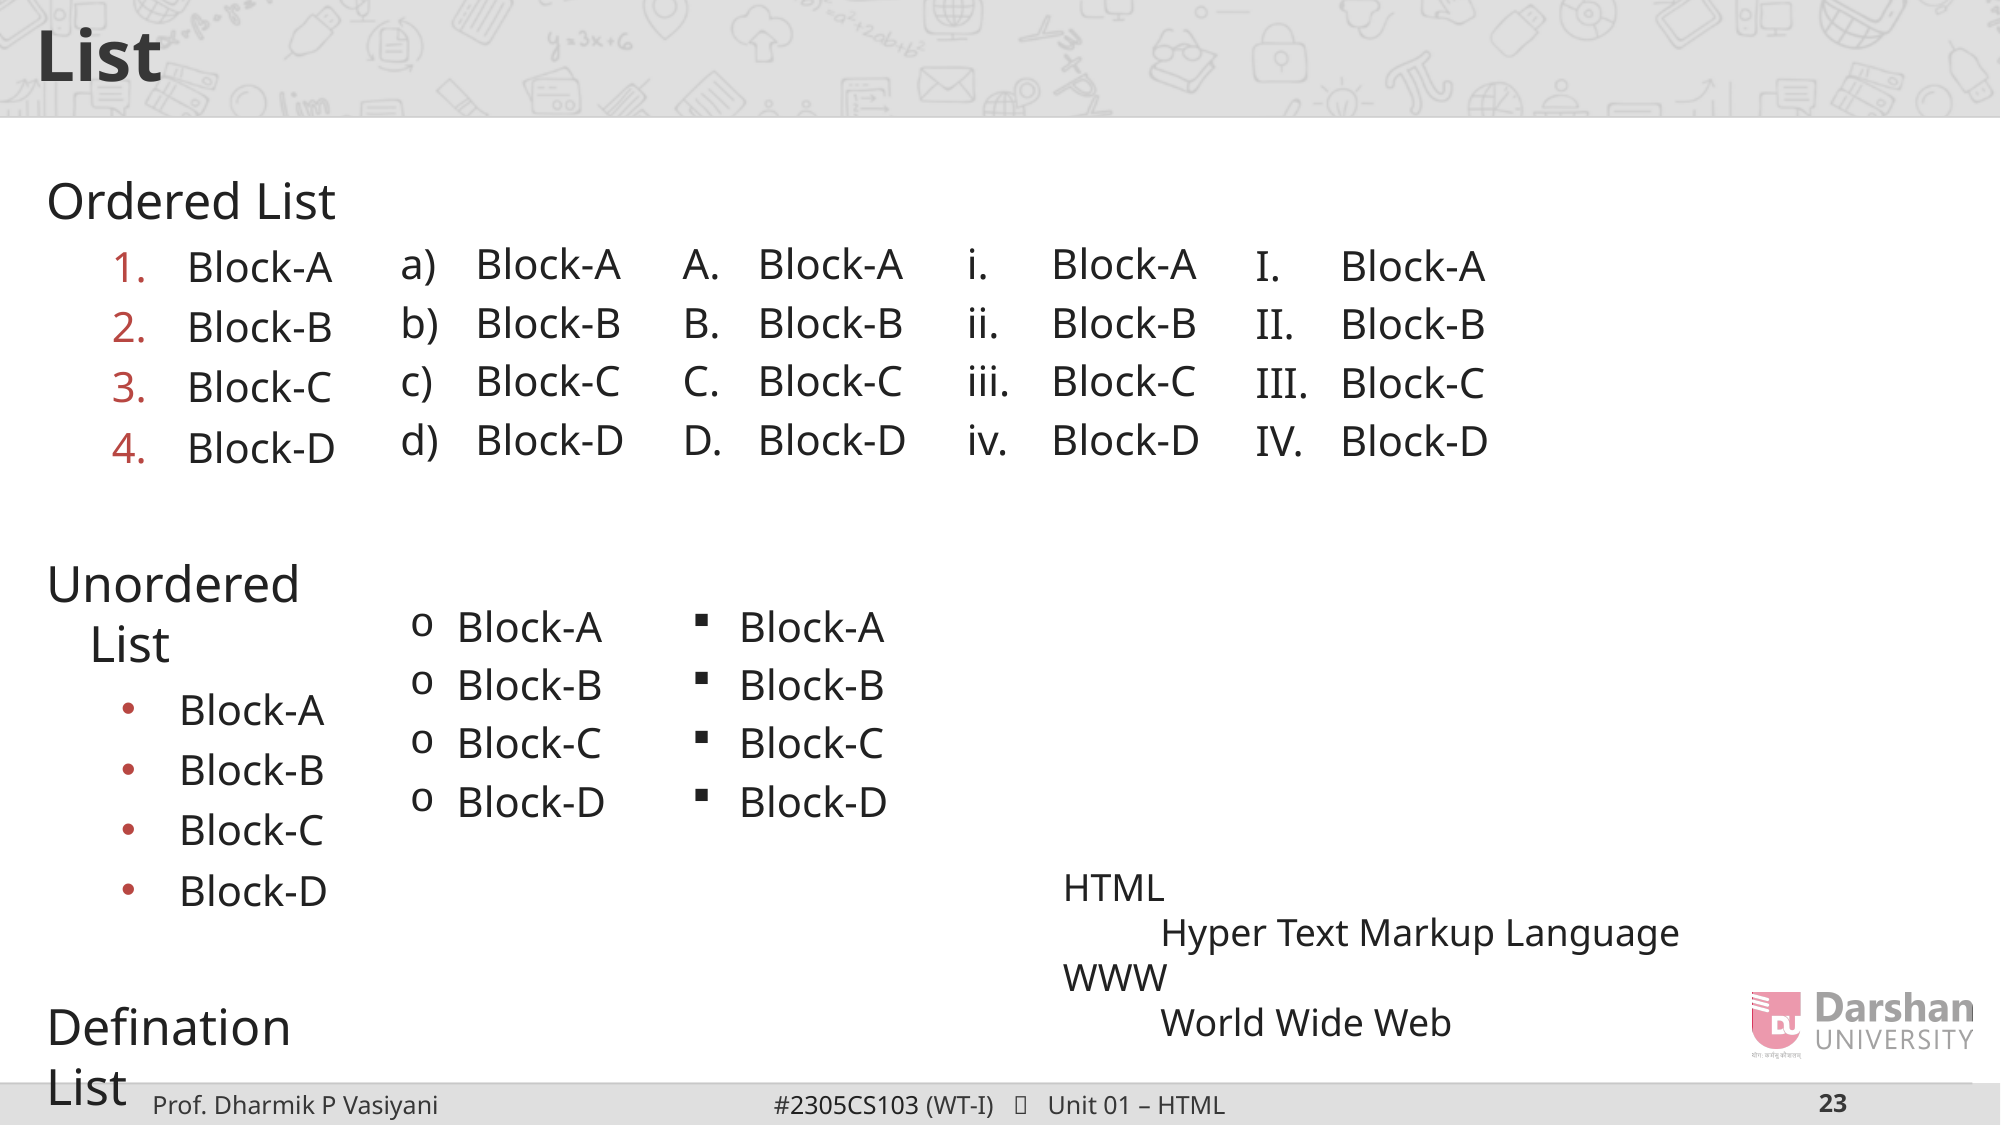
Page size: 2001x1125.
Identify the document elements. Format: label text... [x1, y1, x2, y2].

text_box Block-A Block-B Block-C Block-D Block-A Block-B Block-C Block-D [602, 162, 886, 1038]
title List [0, 0, 2000, 117]
text_box Block-A Block-B Block-C Block-D [1174, 164, 1569, 856]
text_box Block-A Block-B Block-C Block-D [886, 162, 1281, 1038]
text_box Block-A Block-B Block-C Block-D Block-A Block-B Block-C Block-D [319, 162, 602, 1038]
text_box HTML Hyper Text Markup Language WWW World Wide Web [1048, 856, 1696, 1051]
text_box Ordered List Block-A Block-B Block-C Block-D Unordered List Block-A Block-B Block-C Block-D Defination List [31, 162, 319, 1038]
